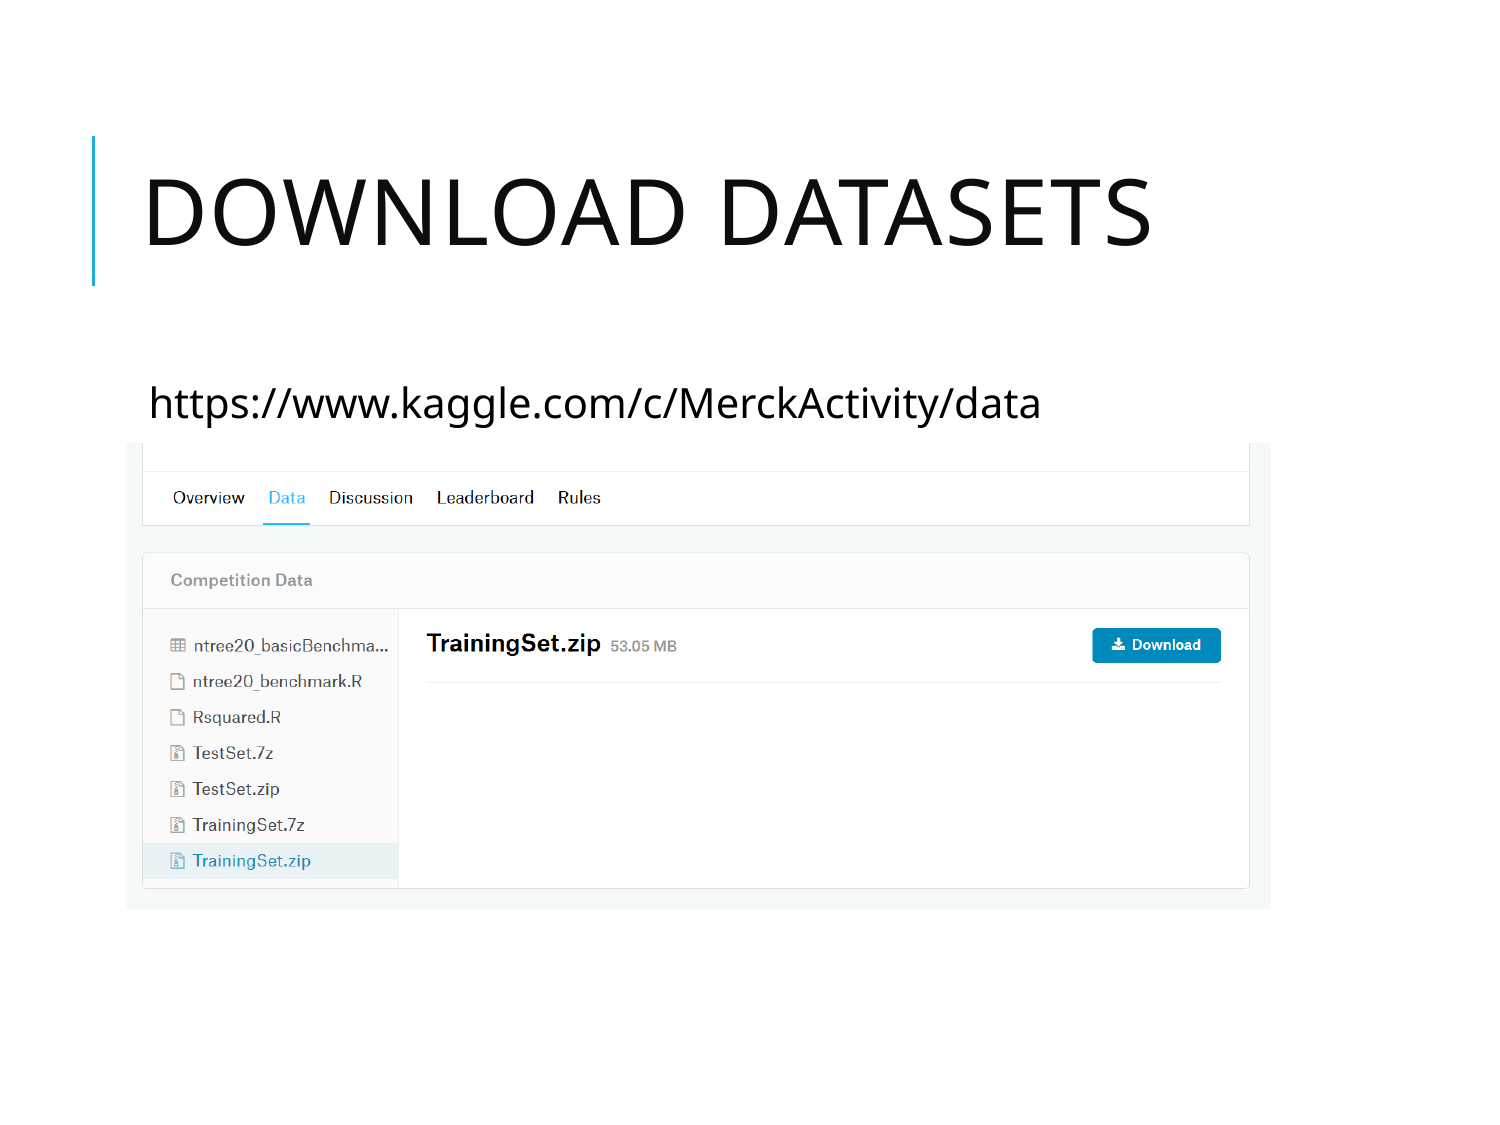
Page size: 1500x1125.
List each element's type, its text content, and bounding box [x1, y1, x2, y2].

picture [125, 443, 1271, 909]
title Download datasets [126, 96, 1322, 342]
list https://www.kaggle.com/c/MerckActivity/data [126, 375, 1322, 1035]
